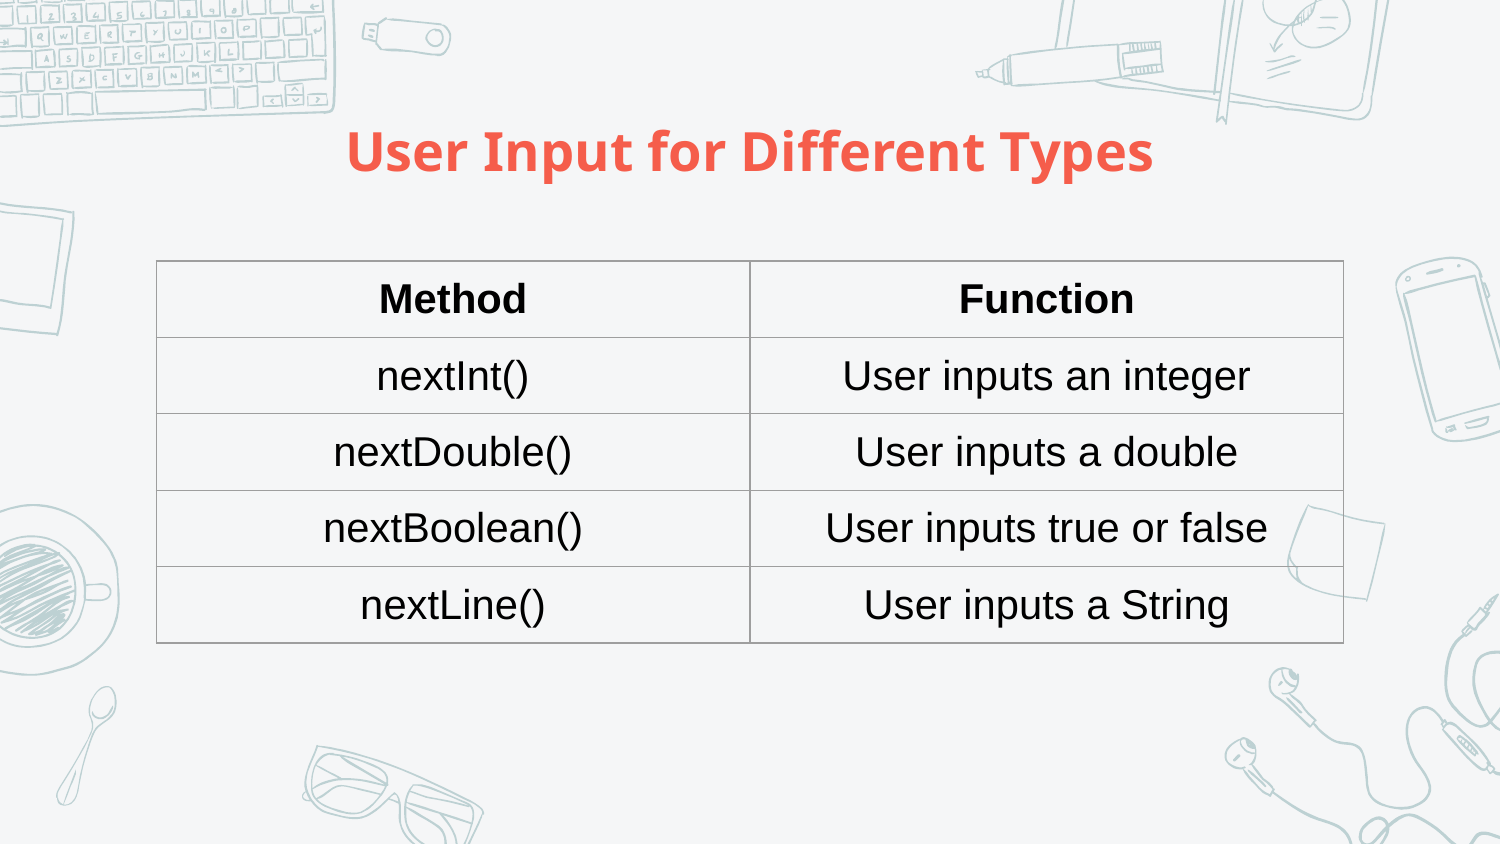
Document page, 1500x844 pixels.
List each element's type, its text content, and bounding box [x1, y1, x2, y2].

table_cell nextDouble() [157, 414, 749, 490]
table_cell User inputs a double [751, 414, 1343, 490]
table_cell User inputs true or false [751, 491, 1343, 566]
table_cell nextInt() [157, 338, 749, 413]
table_cell nextLine() [157, 567, 749, 642]
table_cell User inputs an integer [751, 338, 1343, 413]
table_header Method [157, 262, 749, 337]
table_cell User inputs a String [751, 567, 1343, 642]
title User Input for Different Types [185, 102, 1315, 198]
table_cell nextBoolean() [157, 491, 749, 566]
table_header Function [751, 262, 1343, 337]
